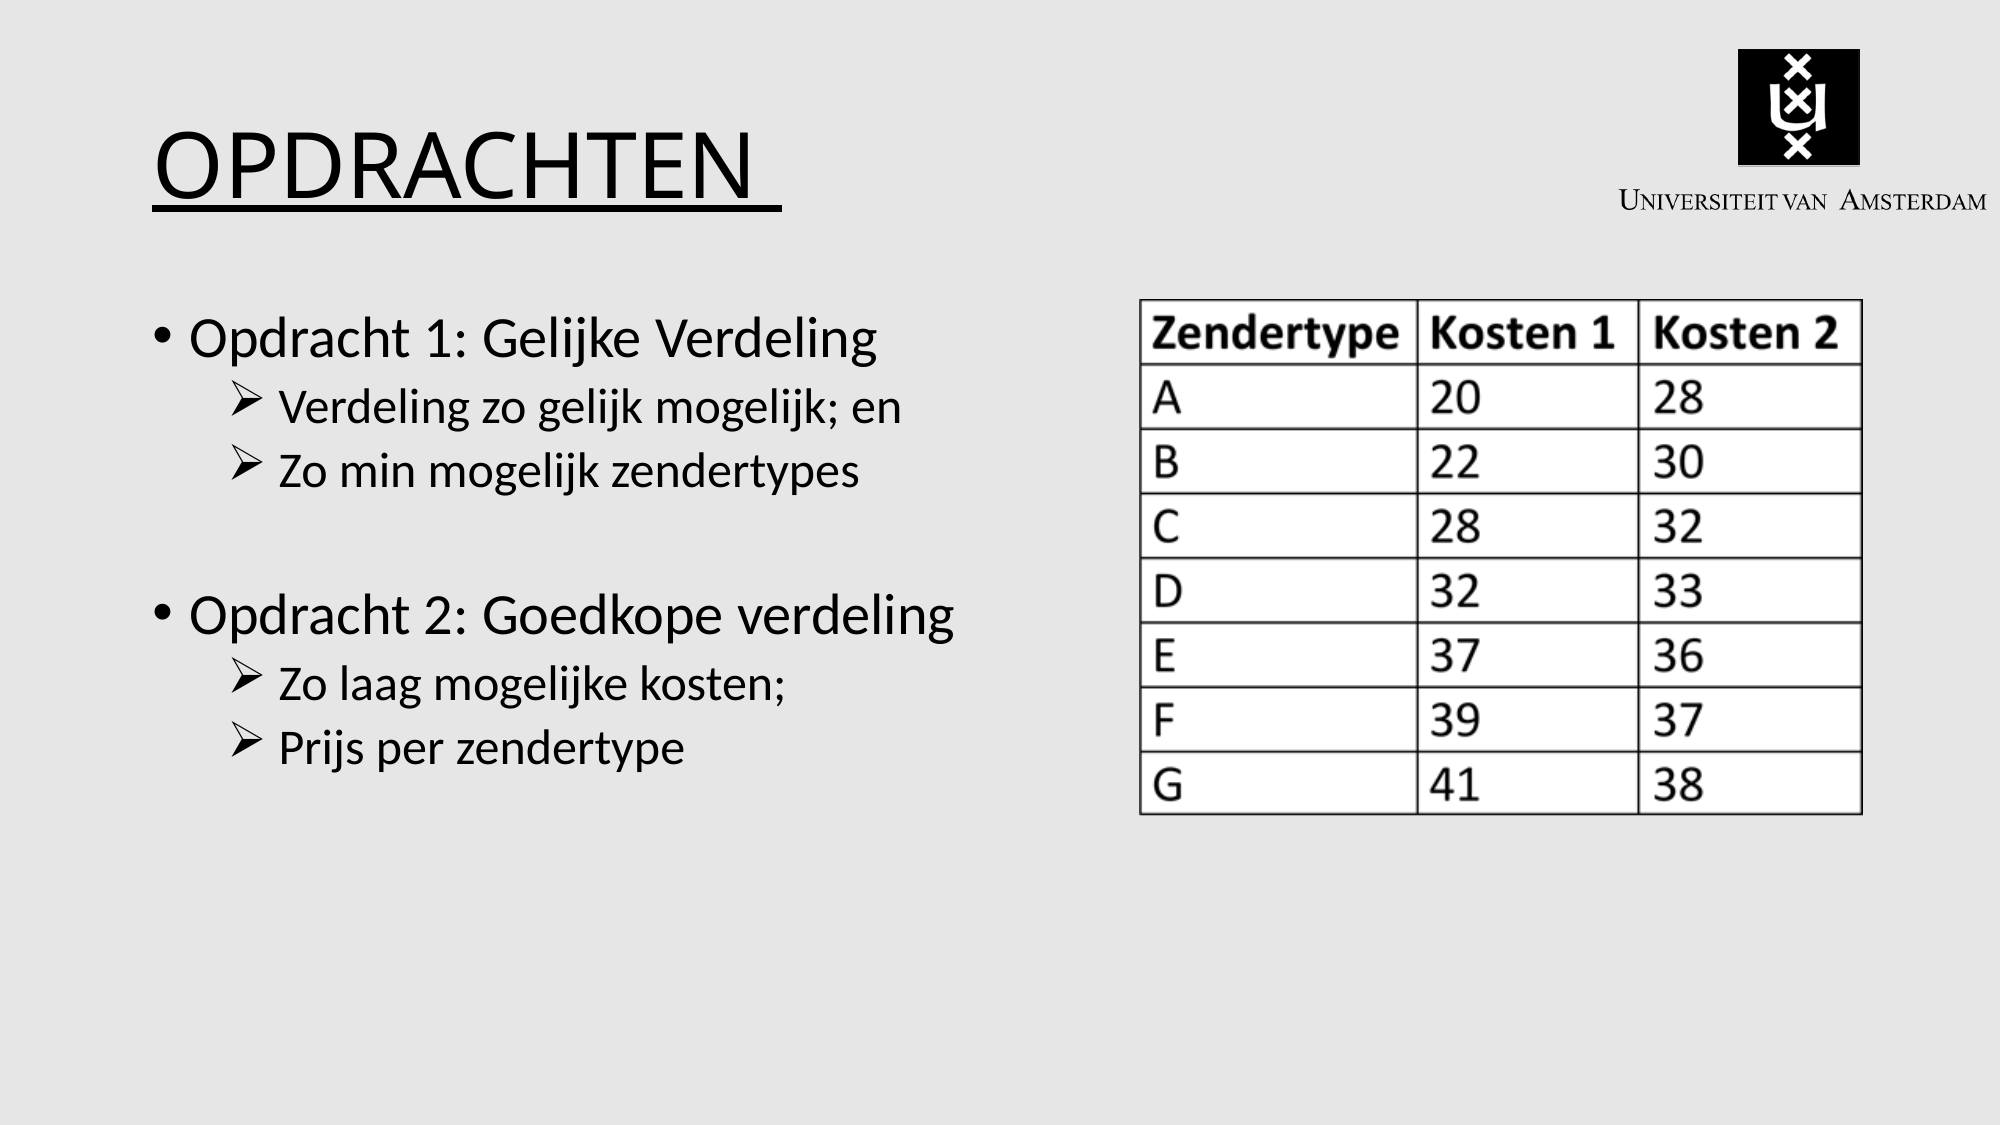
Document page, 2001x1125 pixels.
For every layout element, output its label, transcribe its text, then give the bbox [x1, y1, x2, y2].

title OPDRACHTEN [137, 59, 1863, 278]
picture [1600, 49, 2000, 234]
list Opdracht 1: Gelijke Verdeling Verdeling zo gelijk mogelijk; en Zo min mogelijk zendertypes Opdracht 2: Goedkope verdeling Zo laag mogelijke kosten; Prijs per zendertype [137, 299, 1173, 1014]
picture [1138, 299, 1863, 817]
